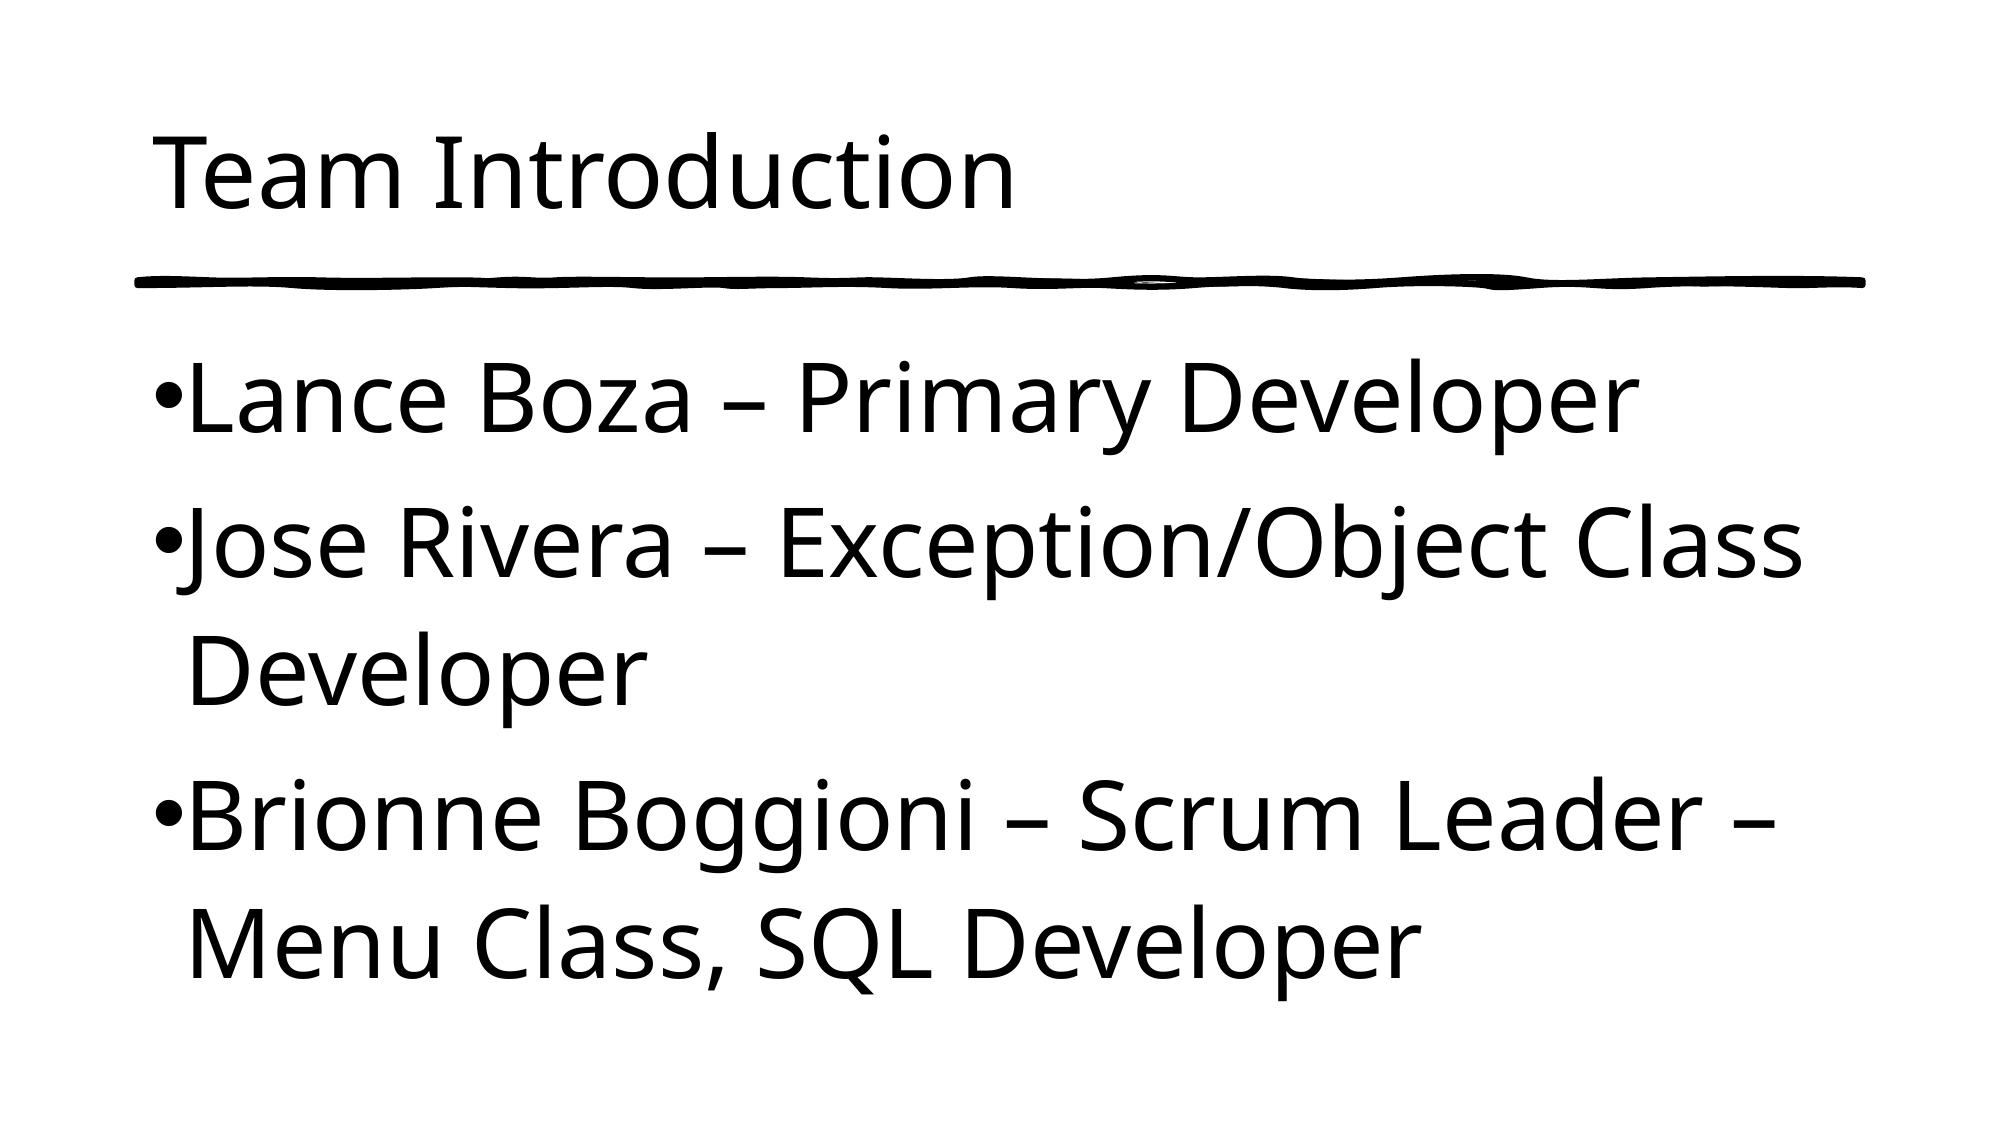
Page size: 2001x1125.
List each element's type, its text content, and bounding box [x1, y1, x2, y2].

title Team Introduction [137, 59, 1863, 278]
list Lance Boza – Primary Developer Jose Rivera – Exception/Object Class Developer Brionne Boggioni – Scrum Leader – Menu Class, SQL Developer [137, 316, 1863, 1014]
